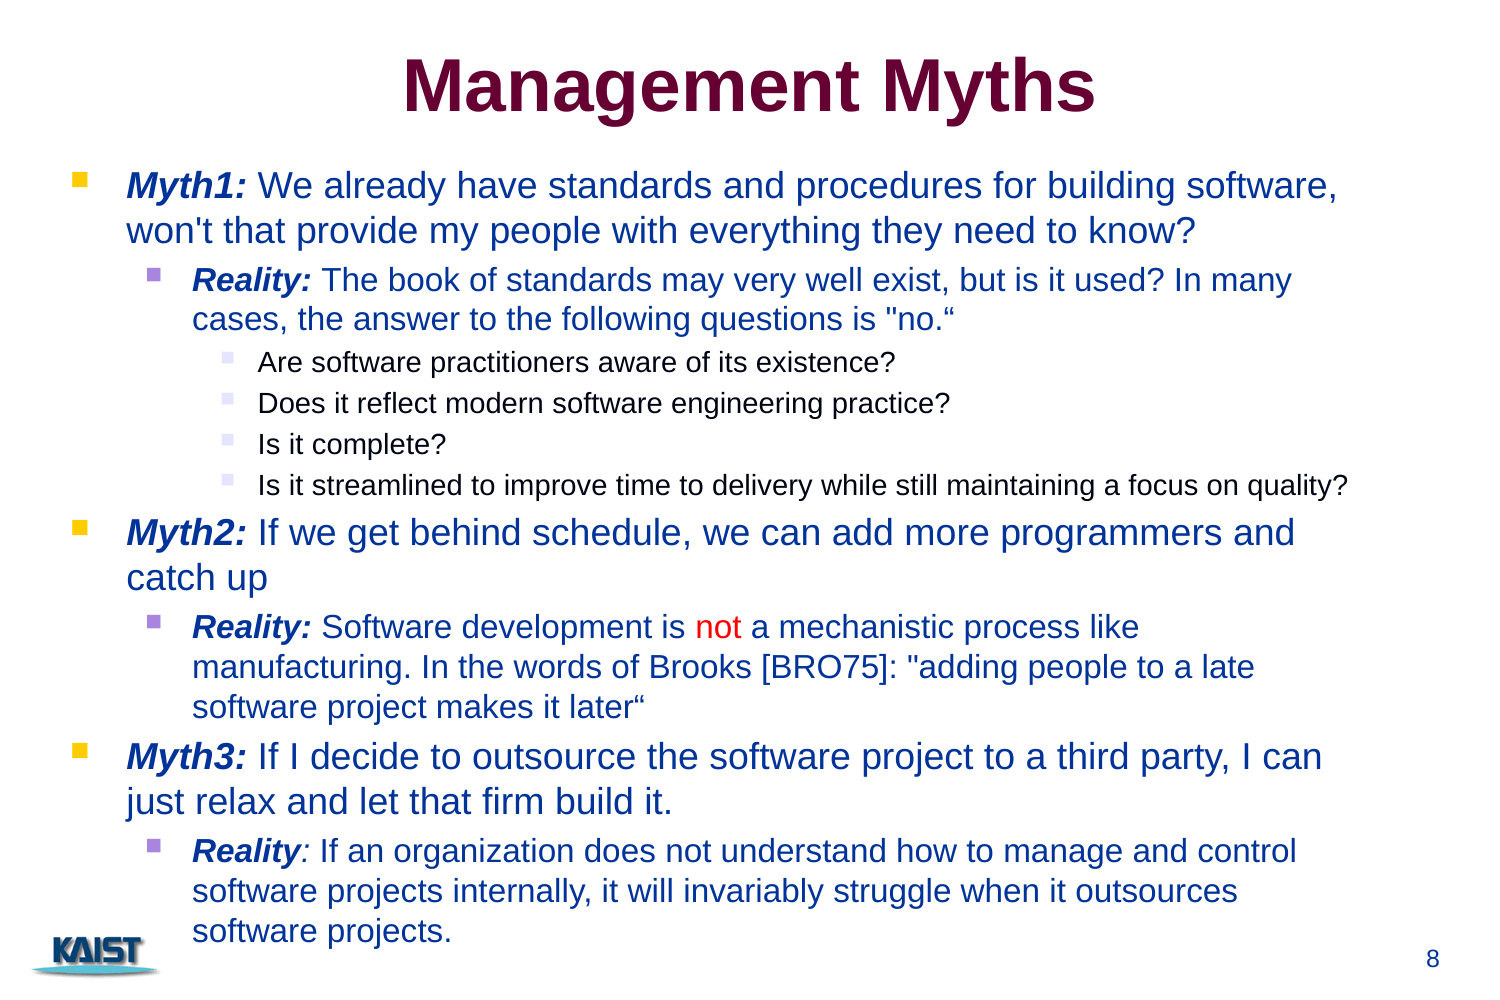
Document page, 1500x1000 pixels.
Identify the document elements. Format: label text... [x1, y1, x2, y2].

picture [29, 935, 162, 979]
list Myth1: We already have standards and procedures for building software, won't that provide my people with everything they need to know? Reality: The book of standards may very well exist, but is it used? In many cases, the answer to the following questions is "no.“ Are software practitioners aware of its existence? Does it reflect modern software engineering practice? Is it complete? Is it streamlined to improve time to delivery while still maintaining a focus on quality? Myth2: If we get behind schedule, we can add more programmers and catch up Reality: Software development is not a mechanistic process like manufacturing. In the words of Brooks [BRO75]: "adding people to a late software project makes it later“ Myth3: If I decide to outsource the software project to a third party, I can just relax and let that firm build it. Reality: If an organization does not understand how to manage and control software projects internally, it will invariably struggle when it outsources software projects. [54, 153, 1383, 928]
title Management Myths [74, 0, 1426, 165]
slide_number 8 [1351, 910, 1456, 981]
